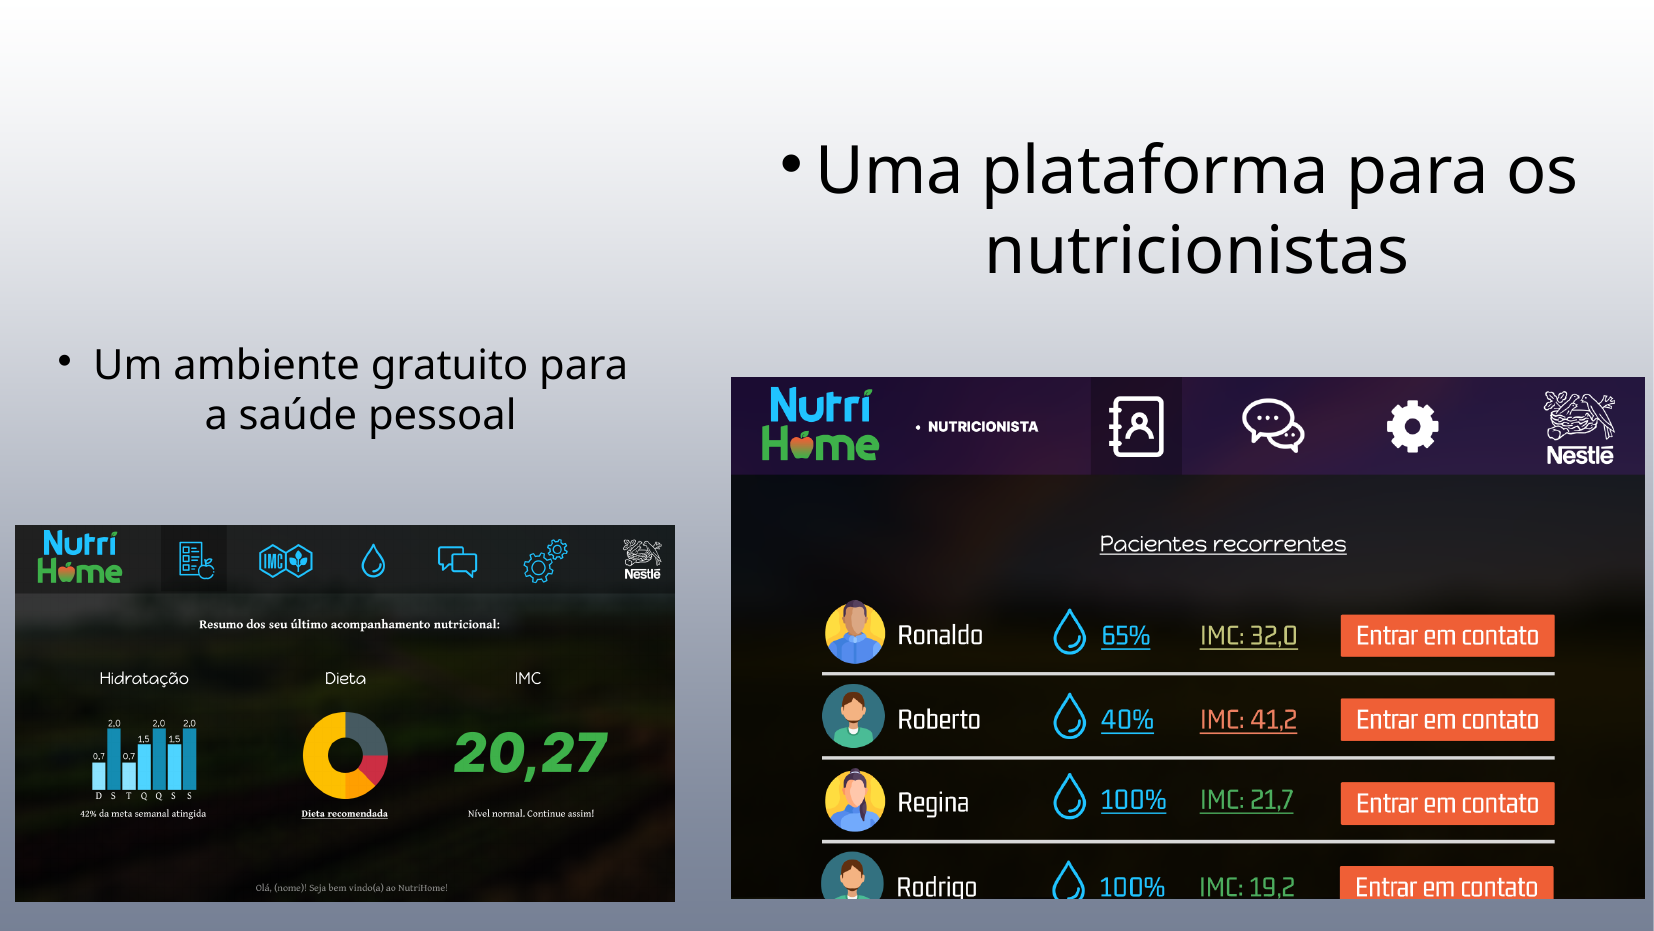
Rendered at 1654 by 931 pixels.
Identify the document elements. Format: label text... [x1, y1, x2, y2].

text_box Uma plataforma para os nutricionistas [752, 69, 1607, 346]
picture [0, 0, 1654, 931]
text_box Um ambiente gratuito para a saúde pessoal [55, 250, 631, 525]
